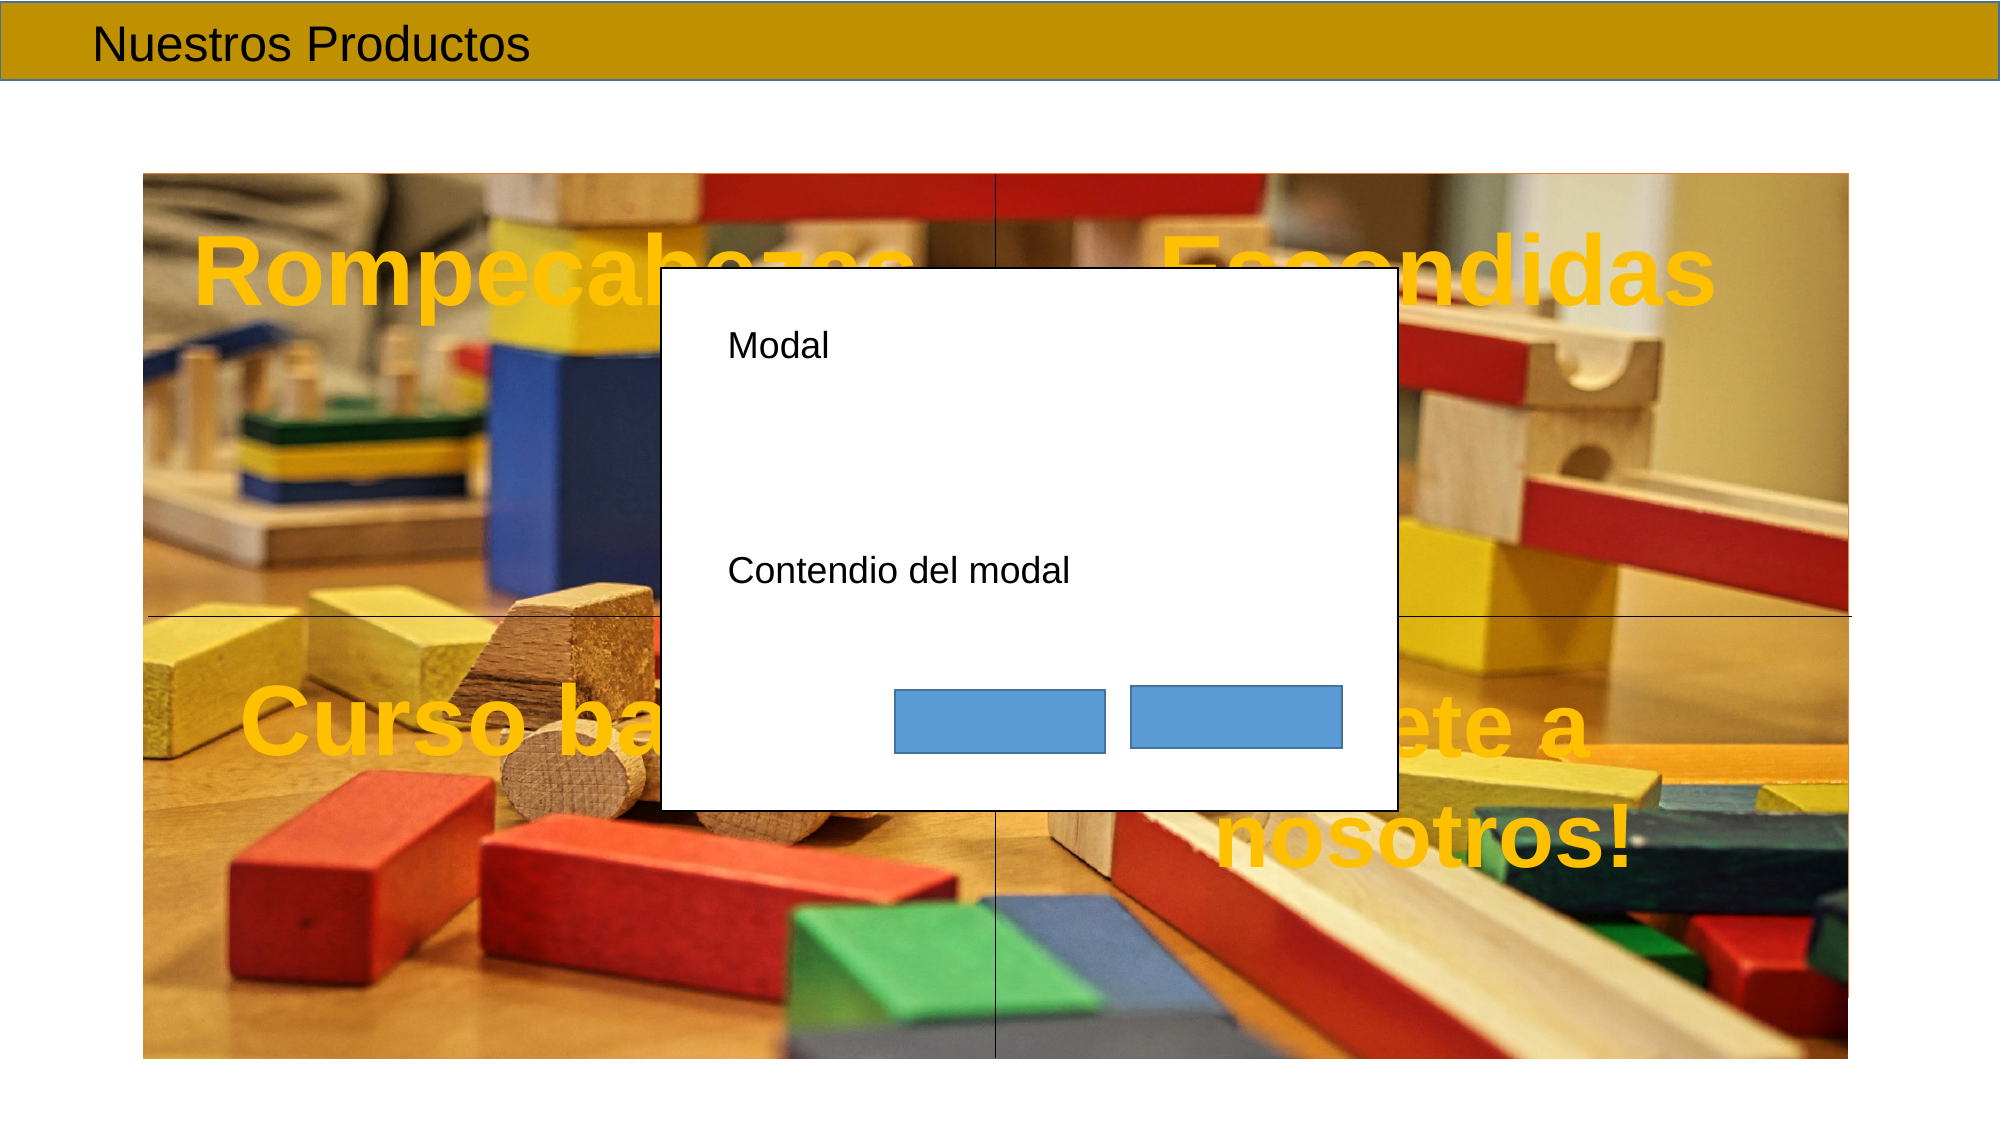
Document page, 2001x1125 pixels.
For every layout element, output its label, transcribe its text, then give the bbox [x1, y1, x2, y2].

text_box Nuestros Productos [77, 4, 634, 80]
picture [996, 174, 1848, 616]
picture [996, 617, 1848, 1059]
text_box [0, 1, 2000, 81]
picture [143, 174, 995, 1059]
